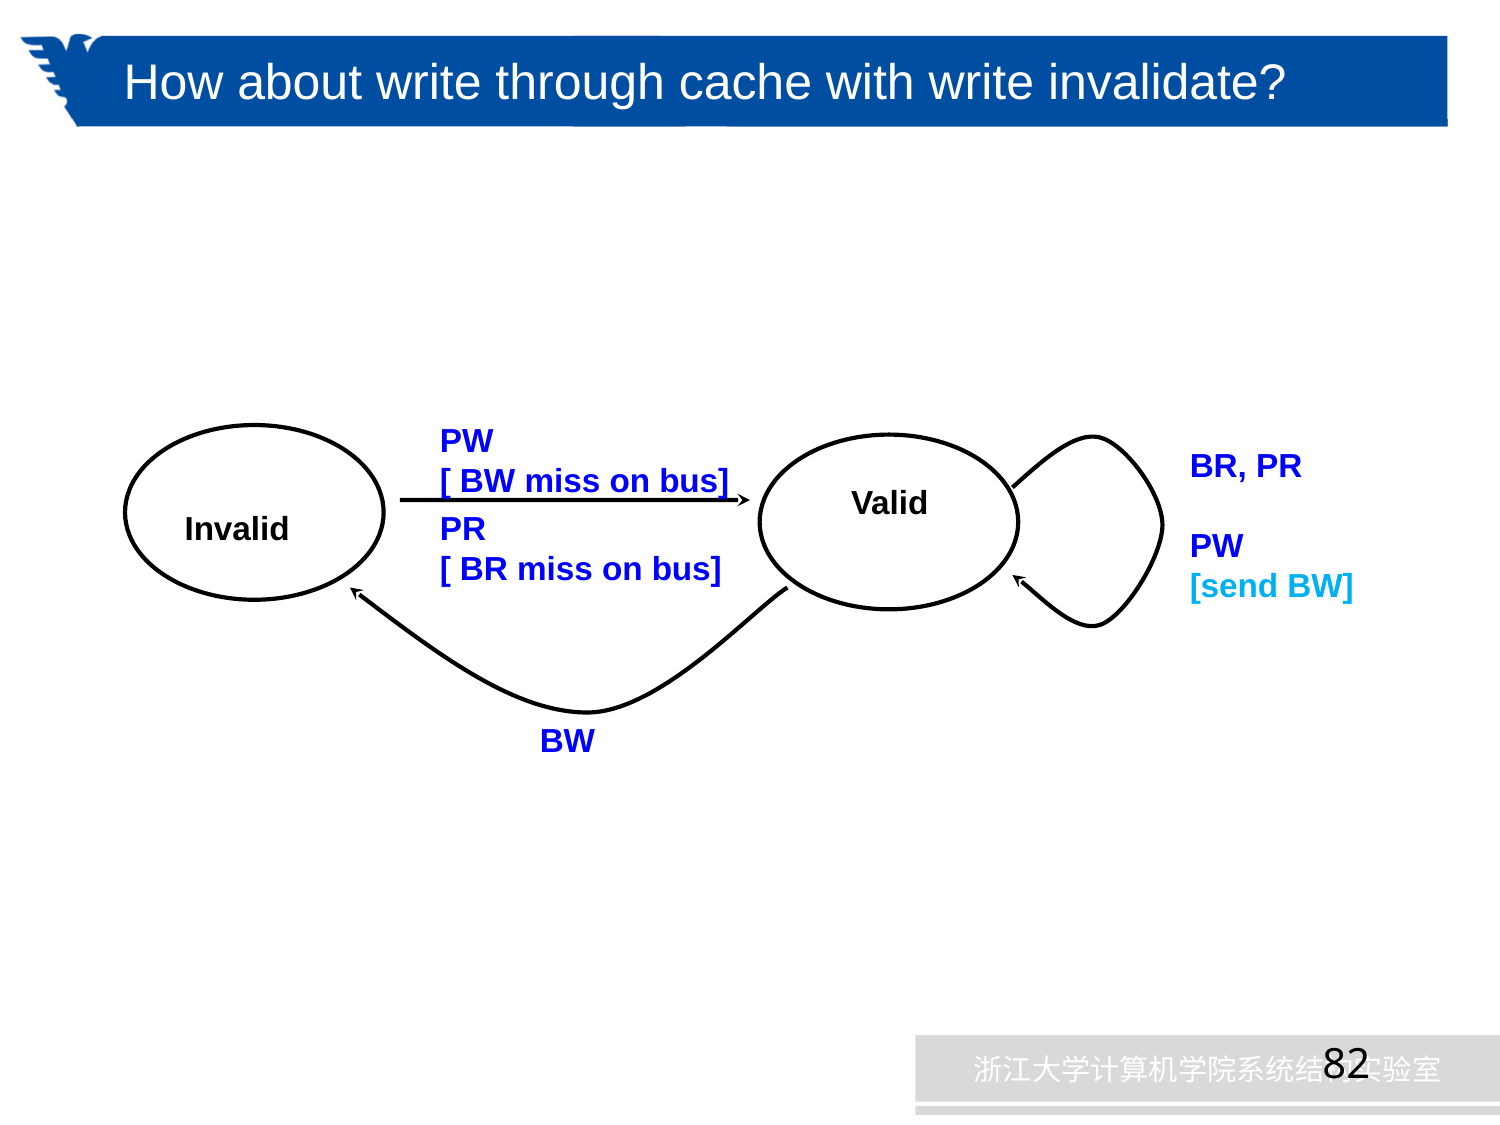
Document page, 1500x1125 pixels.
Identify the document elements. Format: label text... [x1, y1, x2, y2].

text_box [124, 412, 1401, 768]
title How about write through cache with write invalidate? [108, 38, 1406, 121]
picture [5, 19, 148, 127]
